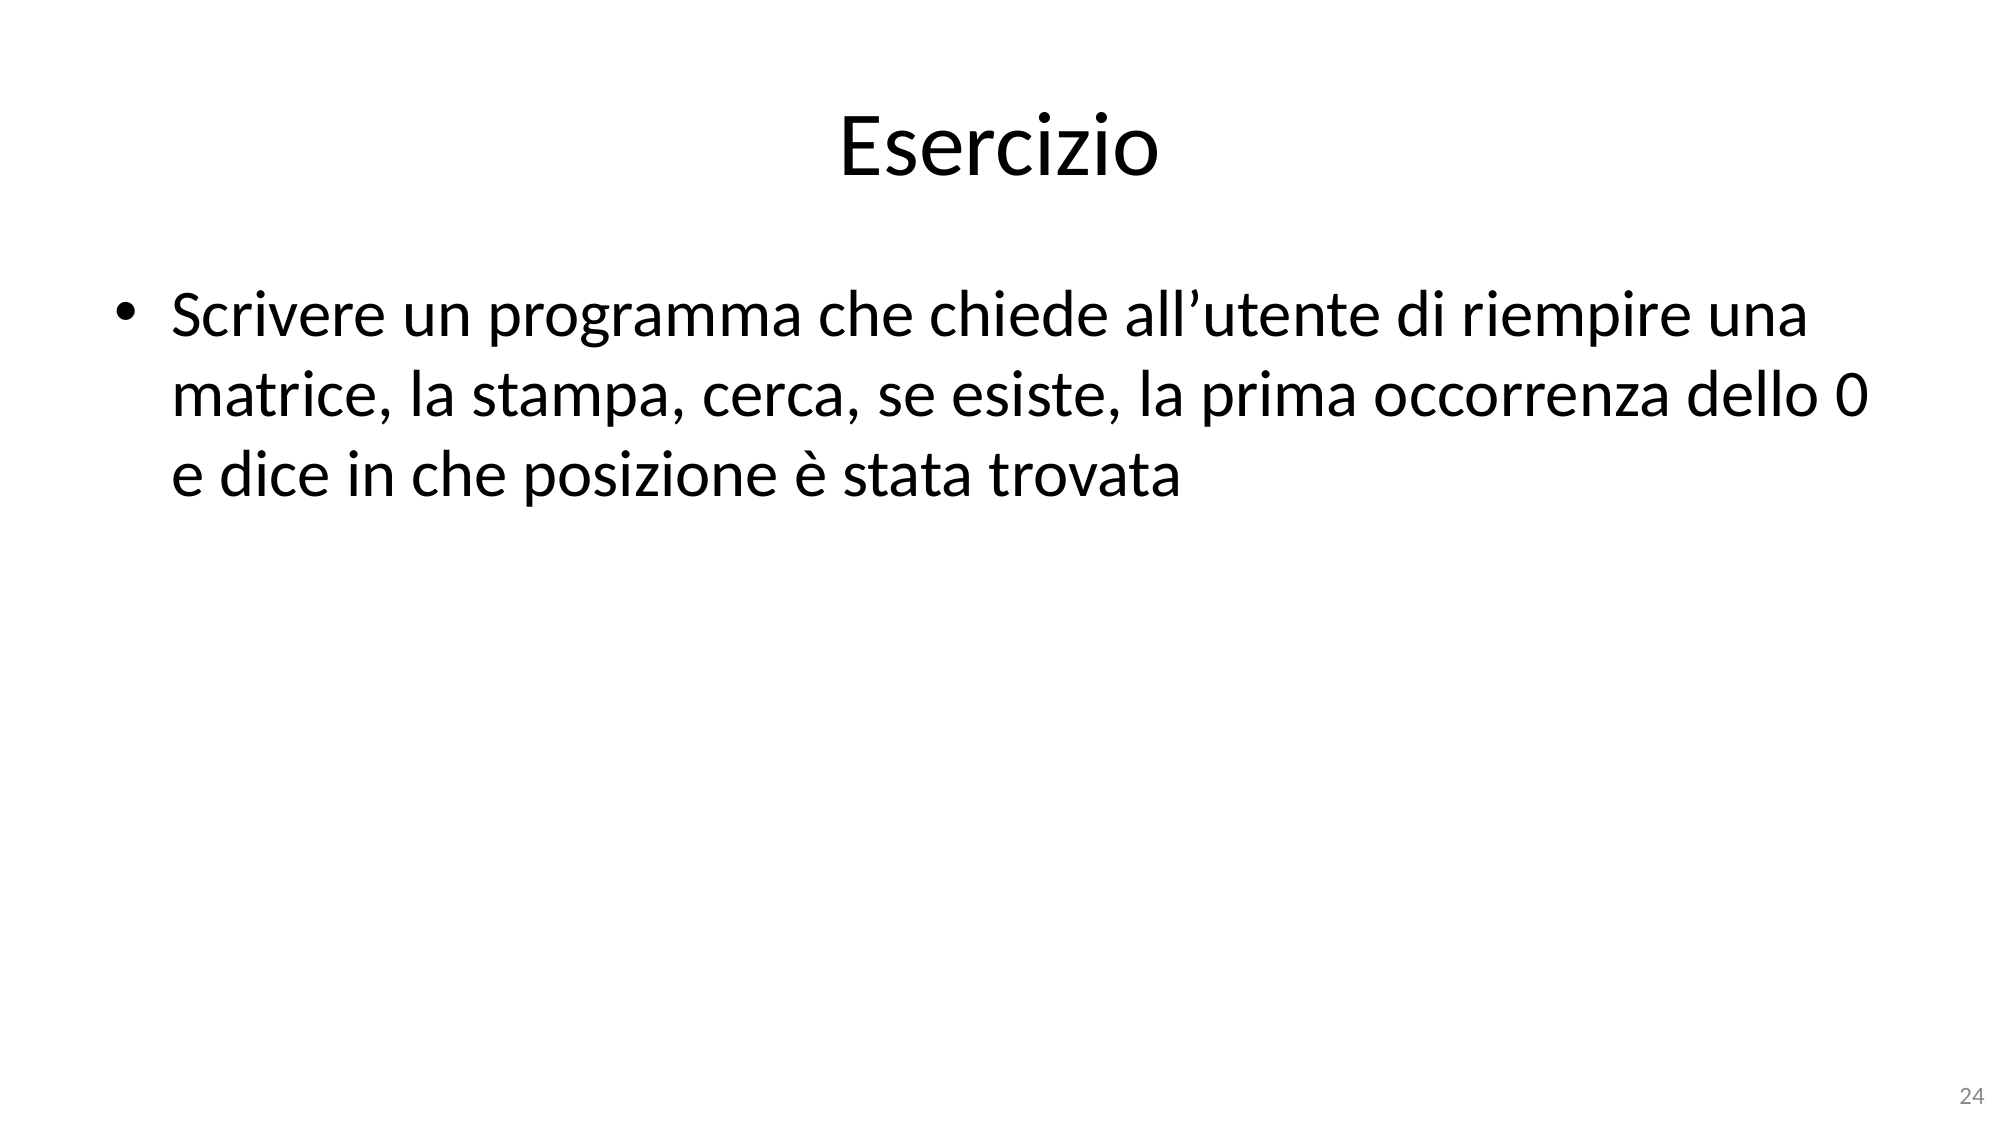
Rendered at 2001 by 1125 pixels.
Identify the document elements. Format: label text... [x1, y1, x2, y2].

list Scrivere un programma che chiede all’utente di riempire una matrice, la stampa, cerca, se esiste, la prima occorrenza dello 0 e dice in che posizione è stata trovata [99, 262, 1900, 1005]
title Esercizio [99, 45, 1900, 233]
slide_number 24 [1533, 1065, 2000, 1125]
